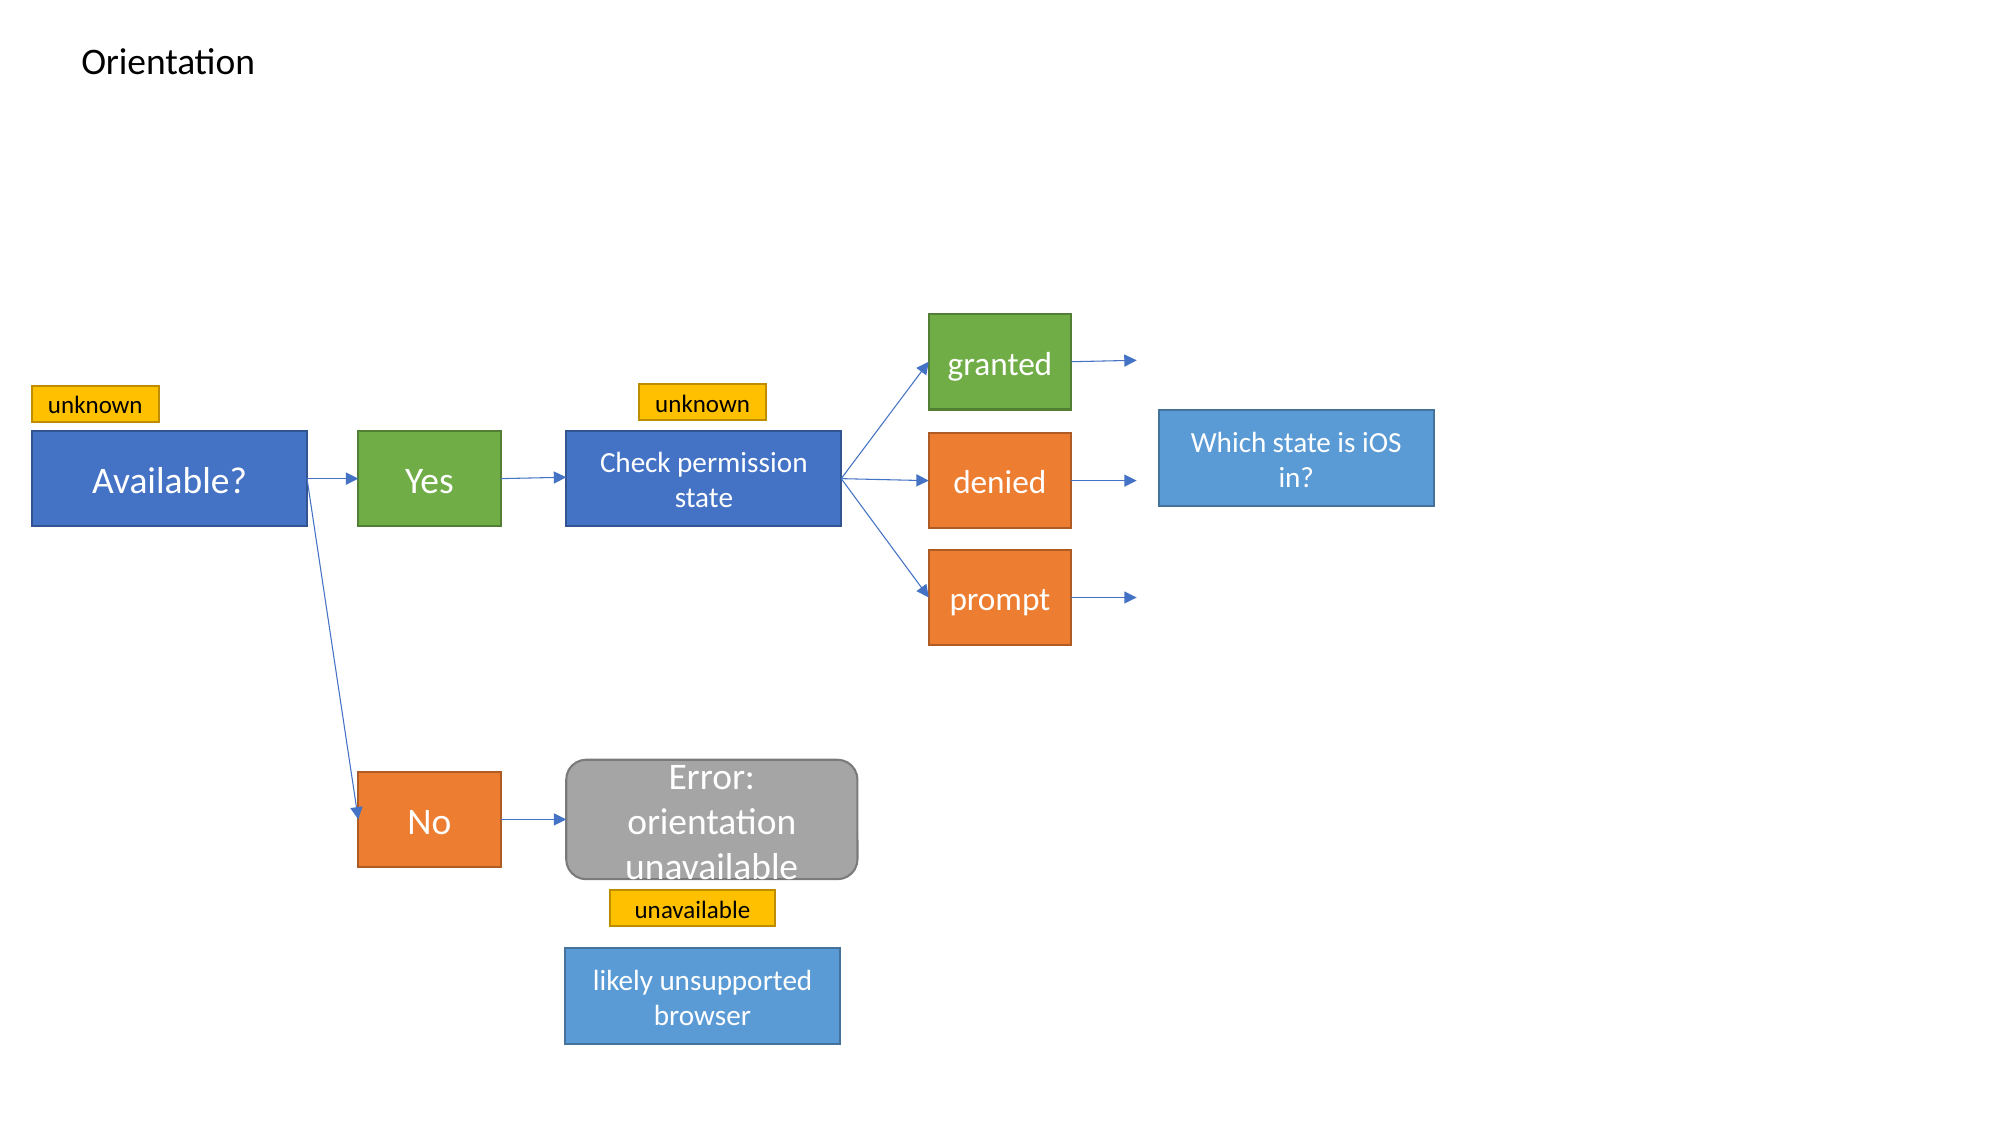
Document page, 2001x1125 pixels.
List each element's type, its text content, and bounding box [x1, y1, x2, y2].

text_box granted [928, 313, 1072, 411]
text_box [841, 361, 929, 478]
text_box unknown [31, 385, 160, 423]
text_box likely unsupported browser [564, 947, 841, 1045]
text_box Orientation [66, 29, 271, 90]
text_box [306, 478, 359, 820]
text_box Check permission state [565, 430, 841, 527]
text_box No [357, 771, 502, 868]
text_box prompt [928, 549, 1072, 646]
text_box denied [929, 432, 1072, 529]
text_box Yes [357, 430, 502, 527]
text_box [841, 478, 929, 598]
text_box unavailable [609, 889, 776, 927]
text_box Error: orientation unavailable [565, 758, 859, 881]
text_box Which state is iOS in? [1158, 409, 1435, 507]
text_box unknown [638, 383, 767, 421]
text_box Available? [31, 430, 308, 527]
